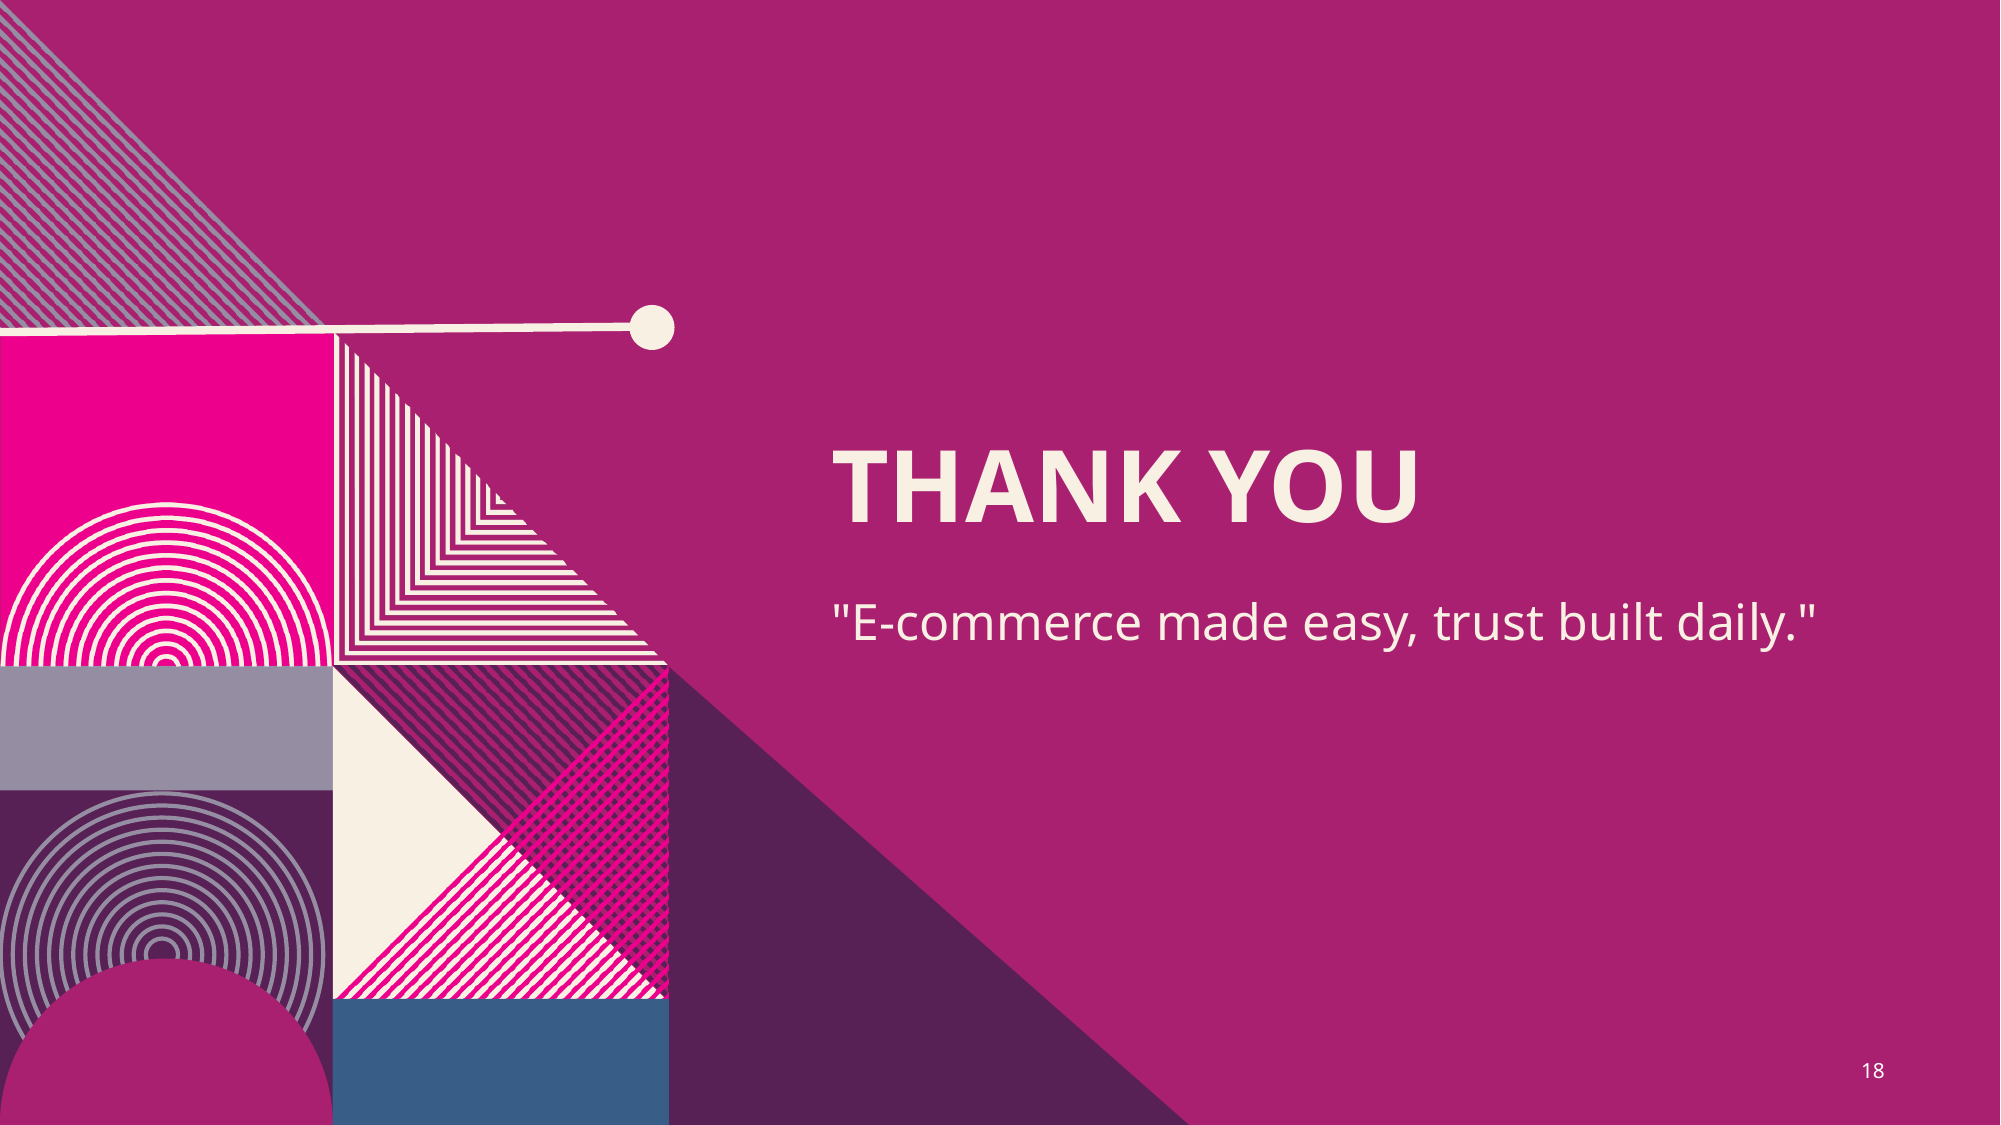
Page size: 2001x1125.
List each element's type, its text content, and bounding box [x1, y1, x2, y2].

picture [0, 0, 333, 327]
subtitle "E-commerce made easy, trust built daily." [816, 553, 1875, 723]
slide_number 18 [1824, 1042, 1900, 1102]
title THANK YOU [816, 94, 1875, 552]
picture [0, 502, 332, 667]
picture [333, 332, 669, 998]
